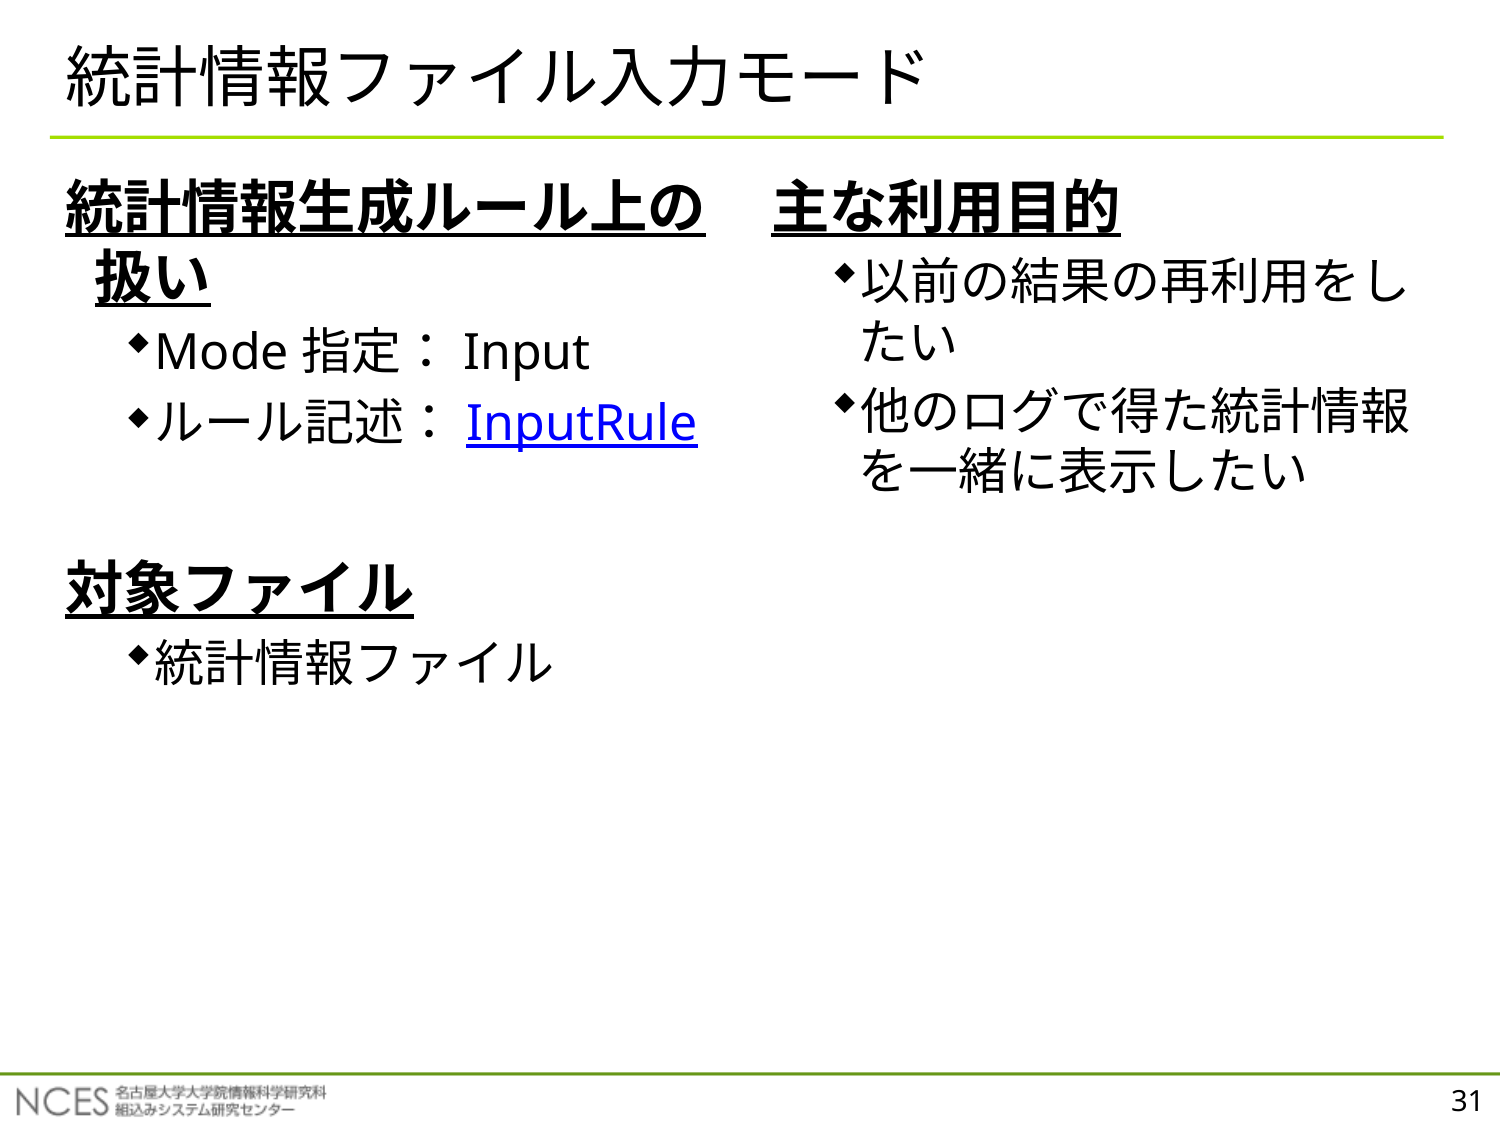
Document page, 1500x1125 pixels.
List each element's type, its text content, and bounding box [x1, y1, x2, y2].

list 統計情報生成ルール上の扱い Mode指定：Input ルール記述：InputRule 対象ファイル 統計情報ファイル [50, 162, 732, 1063]
slide_number 31 [1362, 1074, 1500, 1125]
title 統計情報ファイル入力モード [50, 37, 1438, 113]
list 主な利用目的 以前の結果の再利用をしたい 他のログで得た統計情報を一緒に表示したい [756, 162, 1438, 1063]
picture [0, 1071, 1500, 1125]
